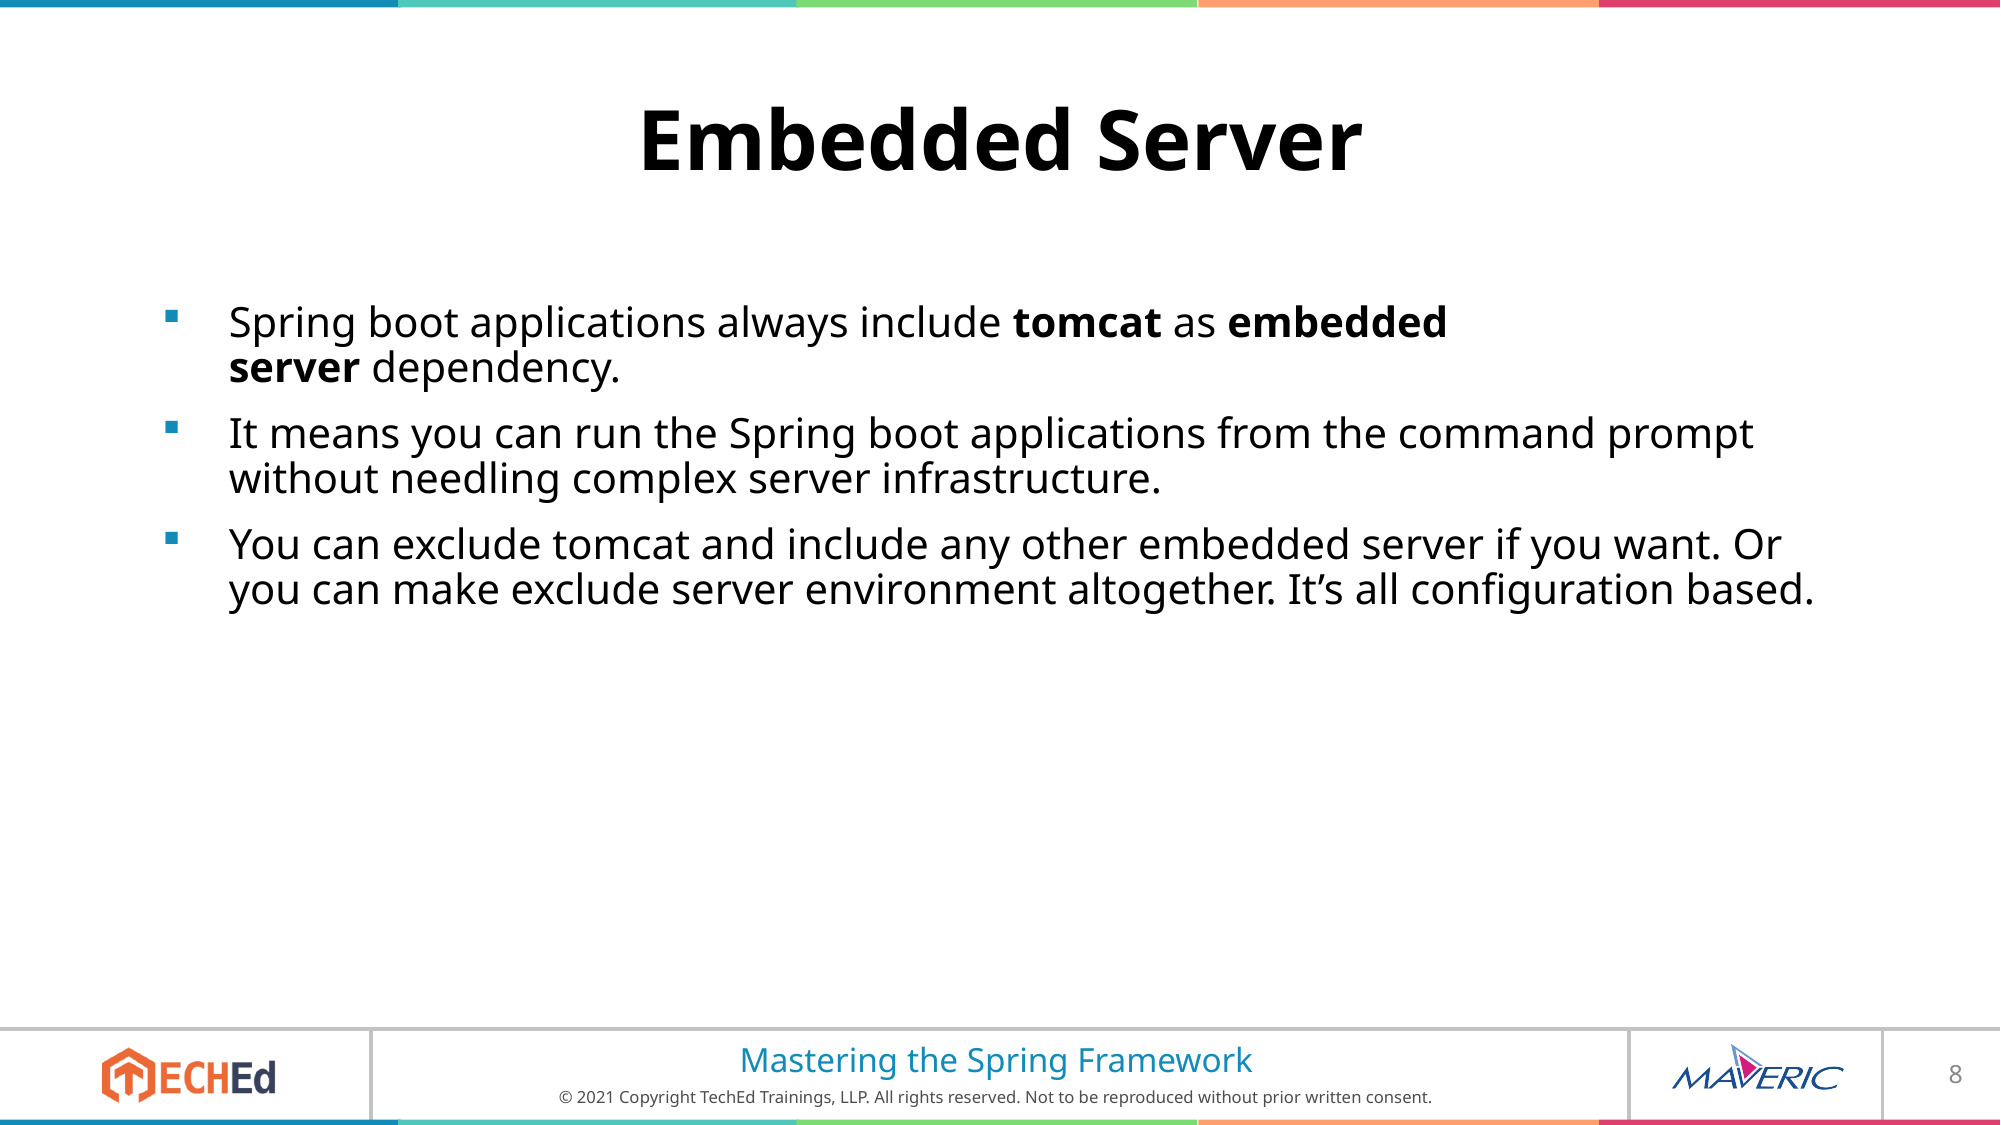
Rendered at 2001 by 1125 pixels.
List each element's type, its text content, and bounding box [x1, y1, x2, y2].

title Embedded Server [138, 68, 1864, 219]
picture [1662, 1018, 1852, 1119]
list Spring boot applications always include tomcat as embedded server dependency. It means you can run the Spring boot applications from the command prompt without needling complex server infrastructure. You can exclude tomcat and include any other embedded server if you want. Or you can make exclude server environment altogether. It’s all configuration based. [138, 294, 1864, 965]
picture [102, 1047, 276, 1110]
